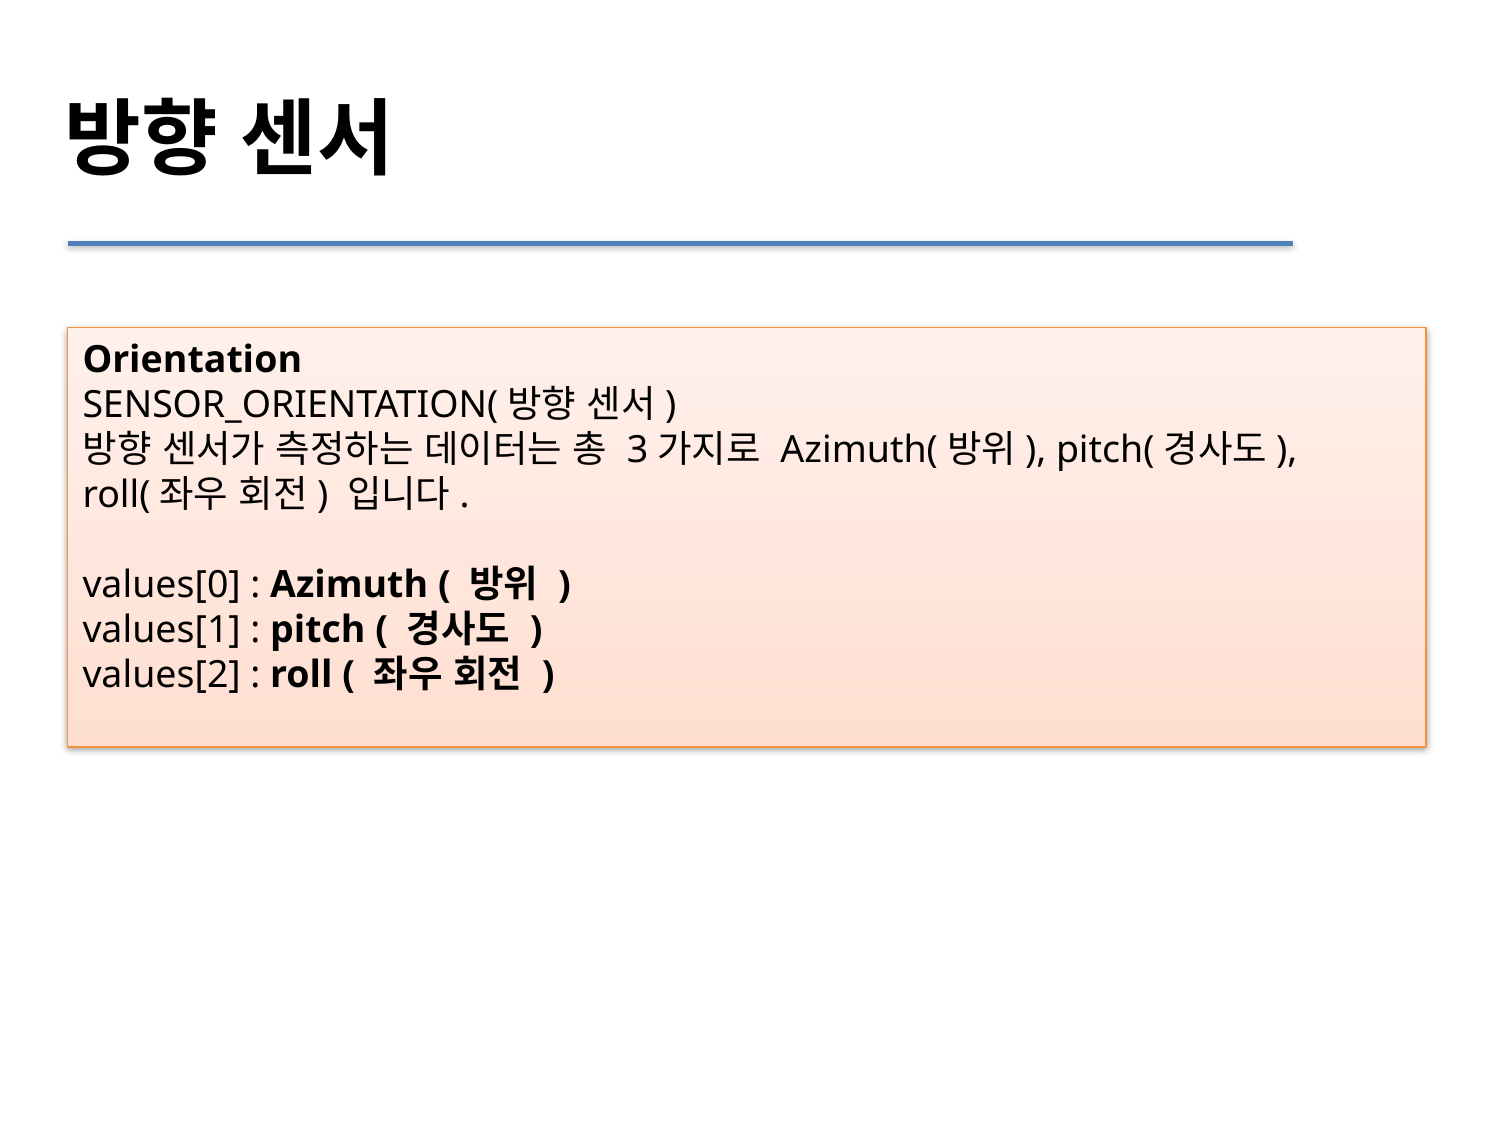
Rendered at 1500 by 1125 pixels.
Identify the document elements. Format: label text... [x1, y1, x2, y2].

text_box 방향 센서 [49, 78, 1176, 193]
text_box Orientation SENSOR_ORIENTATION(방향 센서) 방향 센서가 측정하는 데이터는 총 3가지로 Azimuth(방위), pitch(경사도), roll(좌우 회전) 입니다. values[0] : Azimuth ( 방위 ) values[1] : pitch ( 경사도 ) values[2] : roll ( 좌우 회전 ) [67, 327, 1427, 748]
